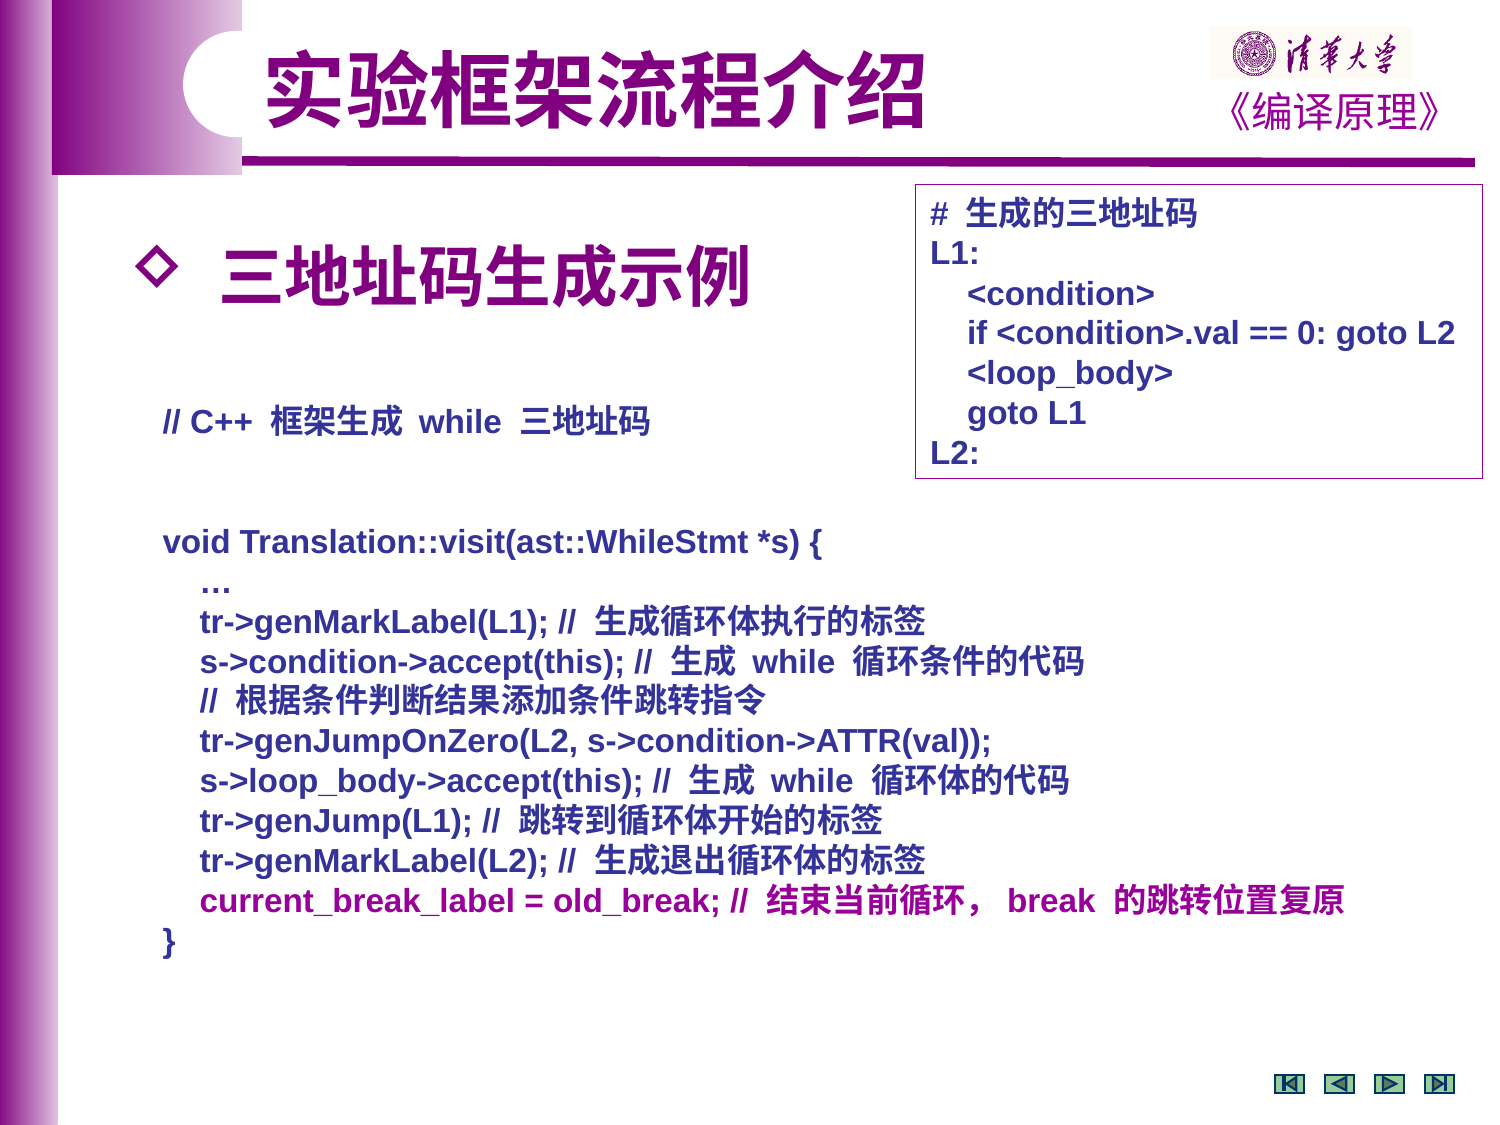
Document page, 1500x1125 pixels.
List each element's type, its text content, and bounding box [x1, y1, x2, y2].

text_box 三地址码生成示例 [112, 227, 915, 322]
text_box [1324, 1074, 1355, 1093]
text_box [1424, 1074, 1455, 1093]
text_box # 生成的三地址码 L1: <condition> if <condition>.val == 0: goto L2 <loop_body> goto L1 L2: [915, 184, 1483, 479]
text_box 实验框架流程介绍 [248, 31, 1105, 146]
text_box [1374, 1074, 1405, 1093]
text_box [1274, 1074, 1305, 1093]
picture [1210, 26, 1412, 79]
text_box // C++ 框架生成 while 三地址码 void Translation::visit(ast::WhileStmt *s) { … tr->genMarkLabel(L1); // 生成循环体执行的标签 s->condition->accept(this); // 生成 while 循环条件的代码 // 根据条件判断结果添加条件跳转指令 tr->genJumpOnZero(L2, s->condition->ATTR(val)); s->loop_body->accept(this); // 生成 while 循环体的代码 tr->genJump(L1); // 跳转到循环体开始的标签 tr->genMarkLabel(L2); // 生成退出循环体的标签 current_break_label = old_break; // 结束当前循环，break 的跳转位置复原 } [147, 352, 1500, 967]
